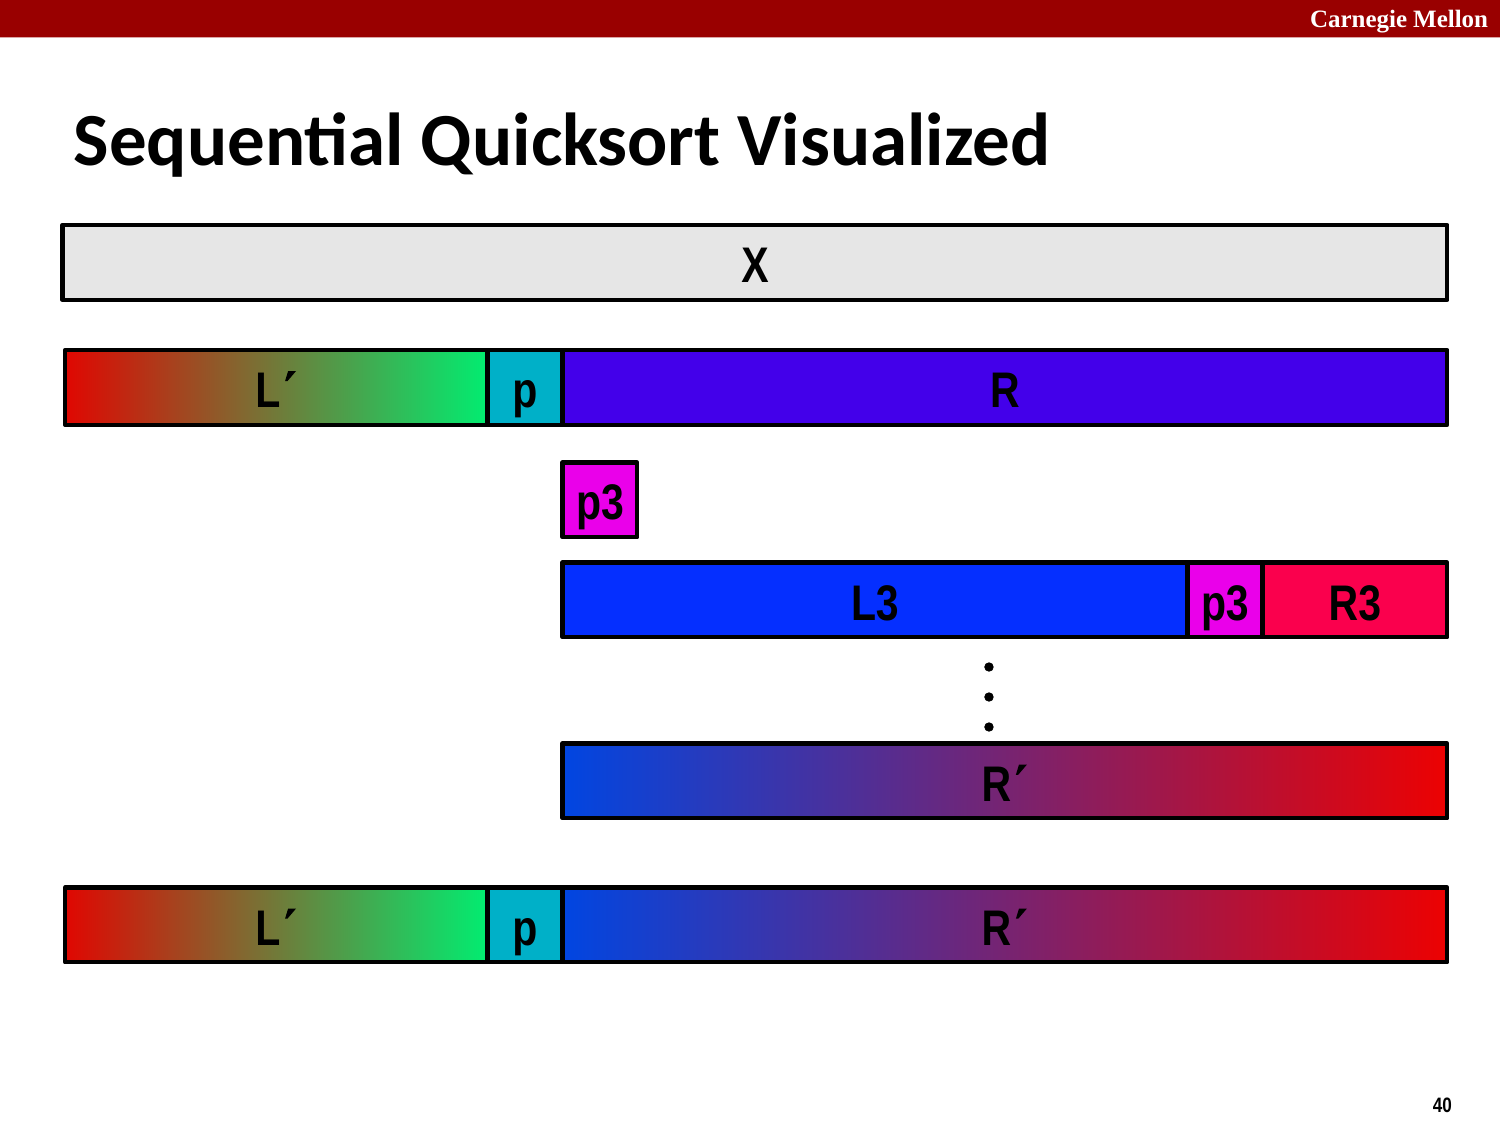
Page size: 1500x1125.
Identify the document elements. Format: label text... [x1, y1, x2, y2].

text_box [562, 462, 1448, 638]
title Sequential Quicksort Visualized [58, 72, 1305, 199]
text_box X [62, 224, 1448, 300]
text_box L [65, 349, 488, 425]
text_box R [562, 349, 1448, 425]
text_box p [488, 349, 562, 425]
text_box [64, 887, 1448, 963]
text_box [562, 643, 1448, 819]
